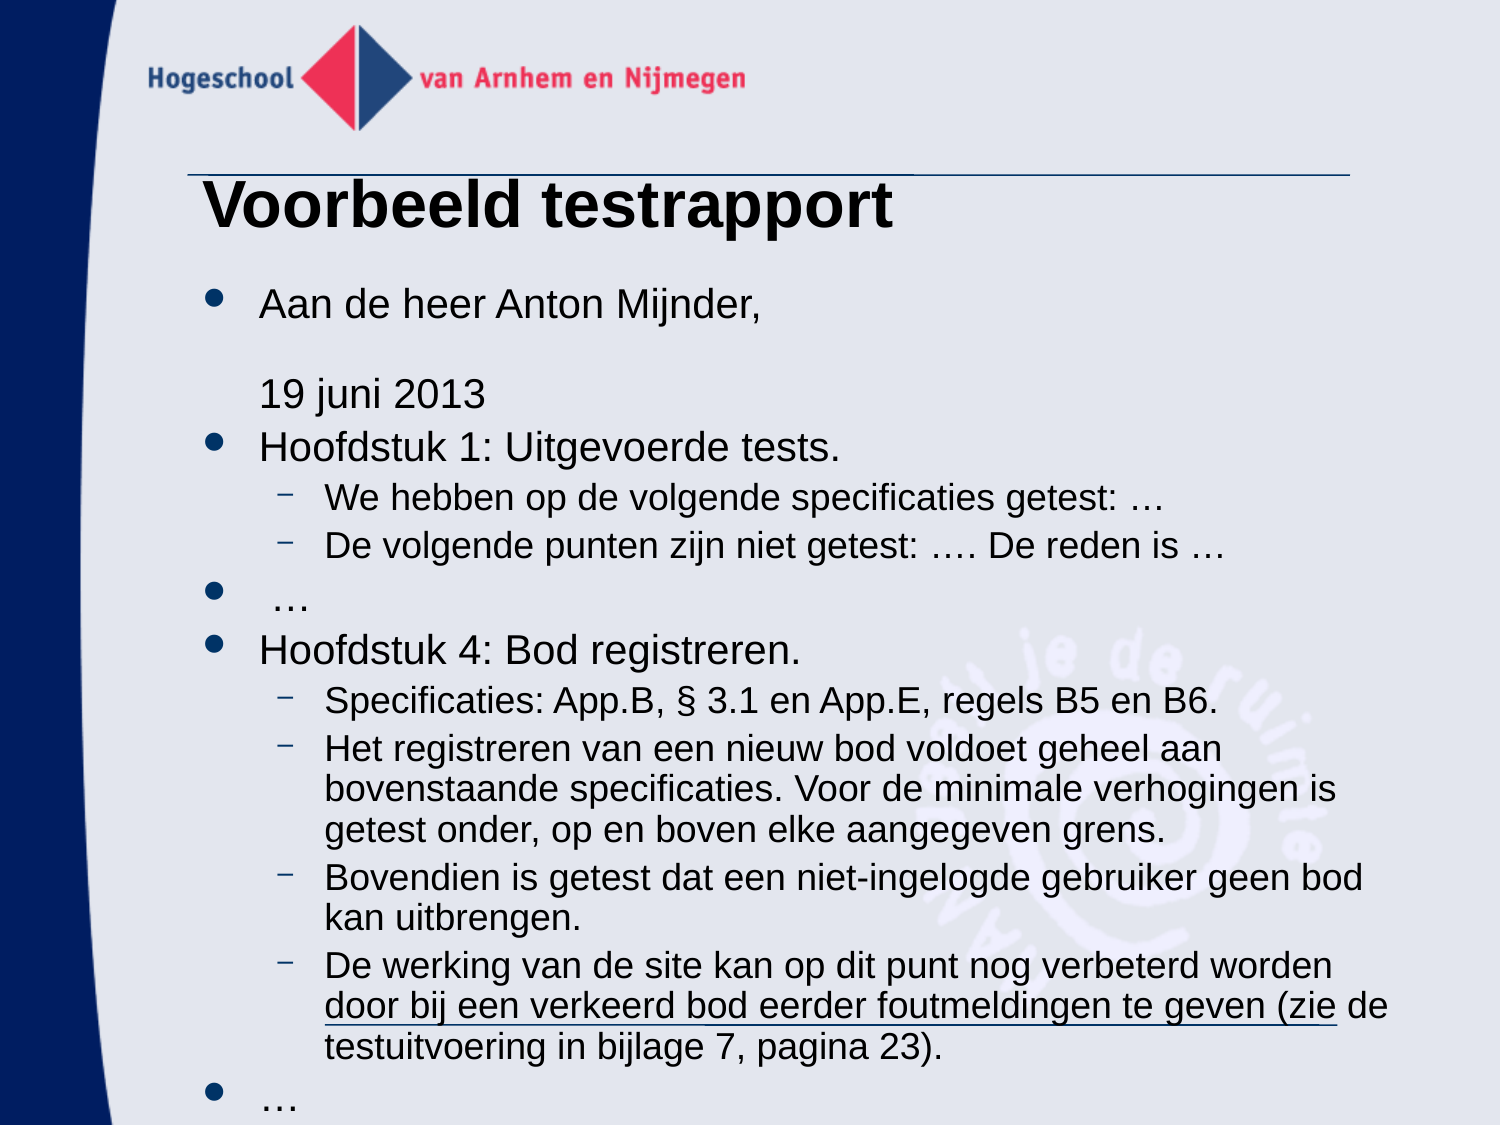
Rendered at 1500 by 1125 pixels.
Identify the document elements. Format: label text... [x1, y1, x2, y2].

list Aan de heer Anton Mijnder, 19 juni 2013 Hoofdstuk 1: Uitgevoerde tests. We hebben op de volgende specificaties getest: … De volgende punten zijn niet getest: …. De reden is … … Hoofdstuk 4: Bod registreren. Specificaties: App.B, § 3.1 en App.E, regels B5 en B6. Het registreren van een nieuw bod voldoet geheel aan bovenstaande specificaties. Voor de minimale verhogingen is getest onder, op en boven elke aangegeven grens. Bovendien is getest dat een niet-ingelogde gebruiker geen bod kan uitbrengen. De werking van de site kan op dit punt nog verbeterd worden door bij een verkeerd bod eerder foutmeldingen te geven (zie de testuitvoering in bijlage 7, pagina 23). … [187, 274, 1413, 951]
picture [0, 0, 1500, 1125]
title Voorbeeld testrapport [187, 137, 1413, 251]
